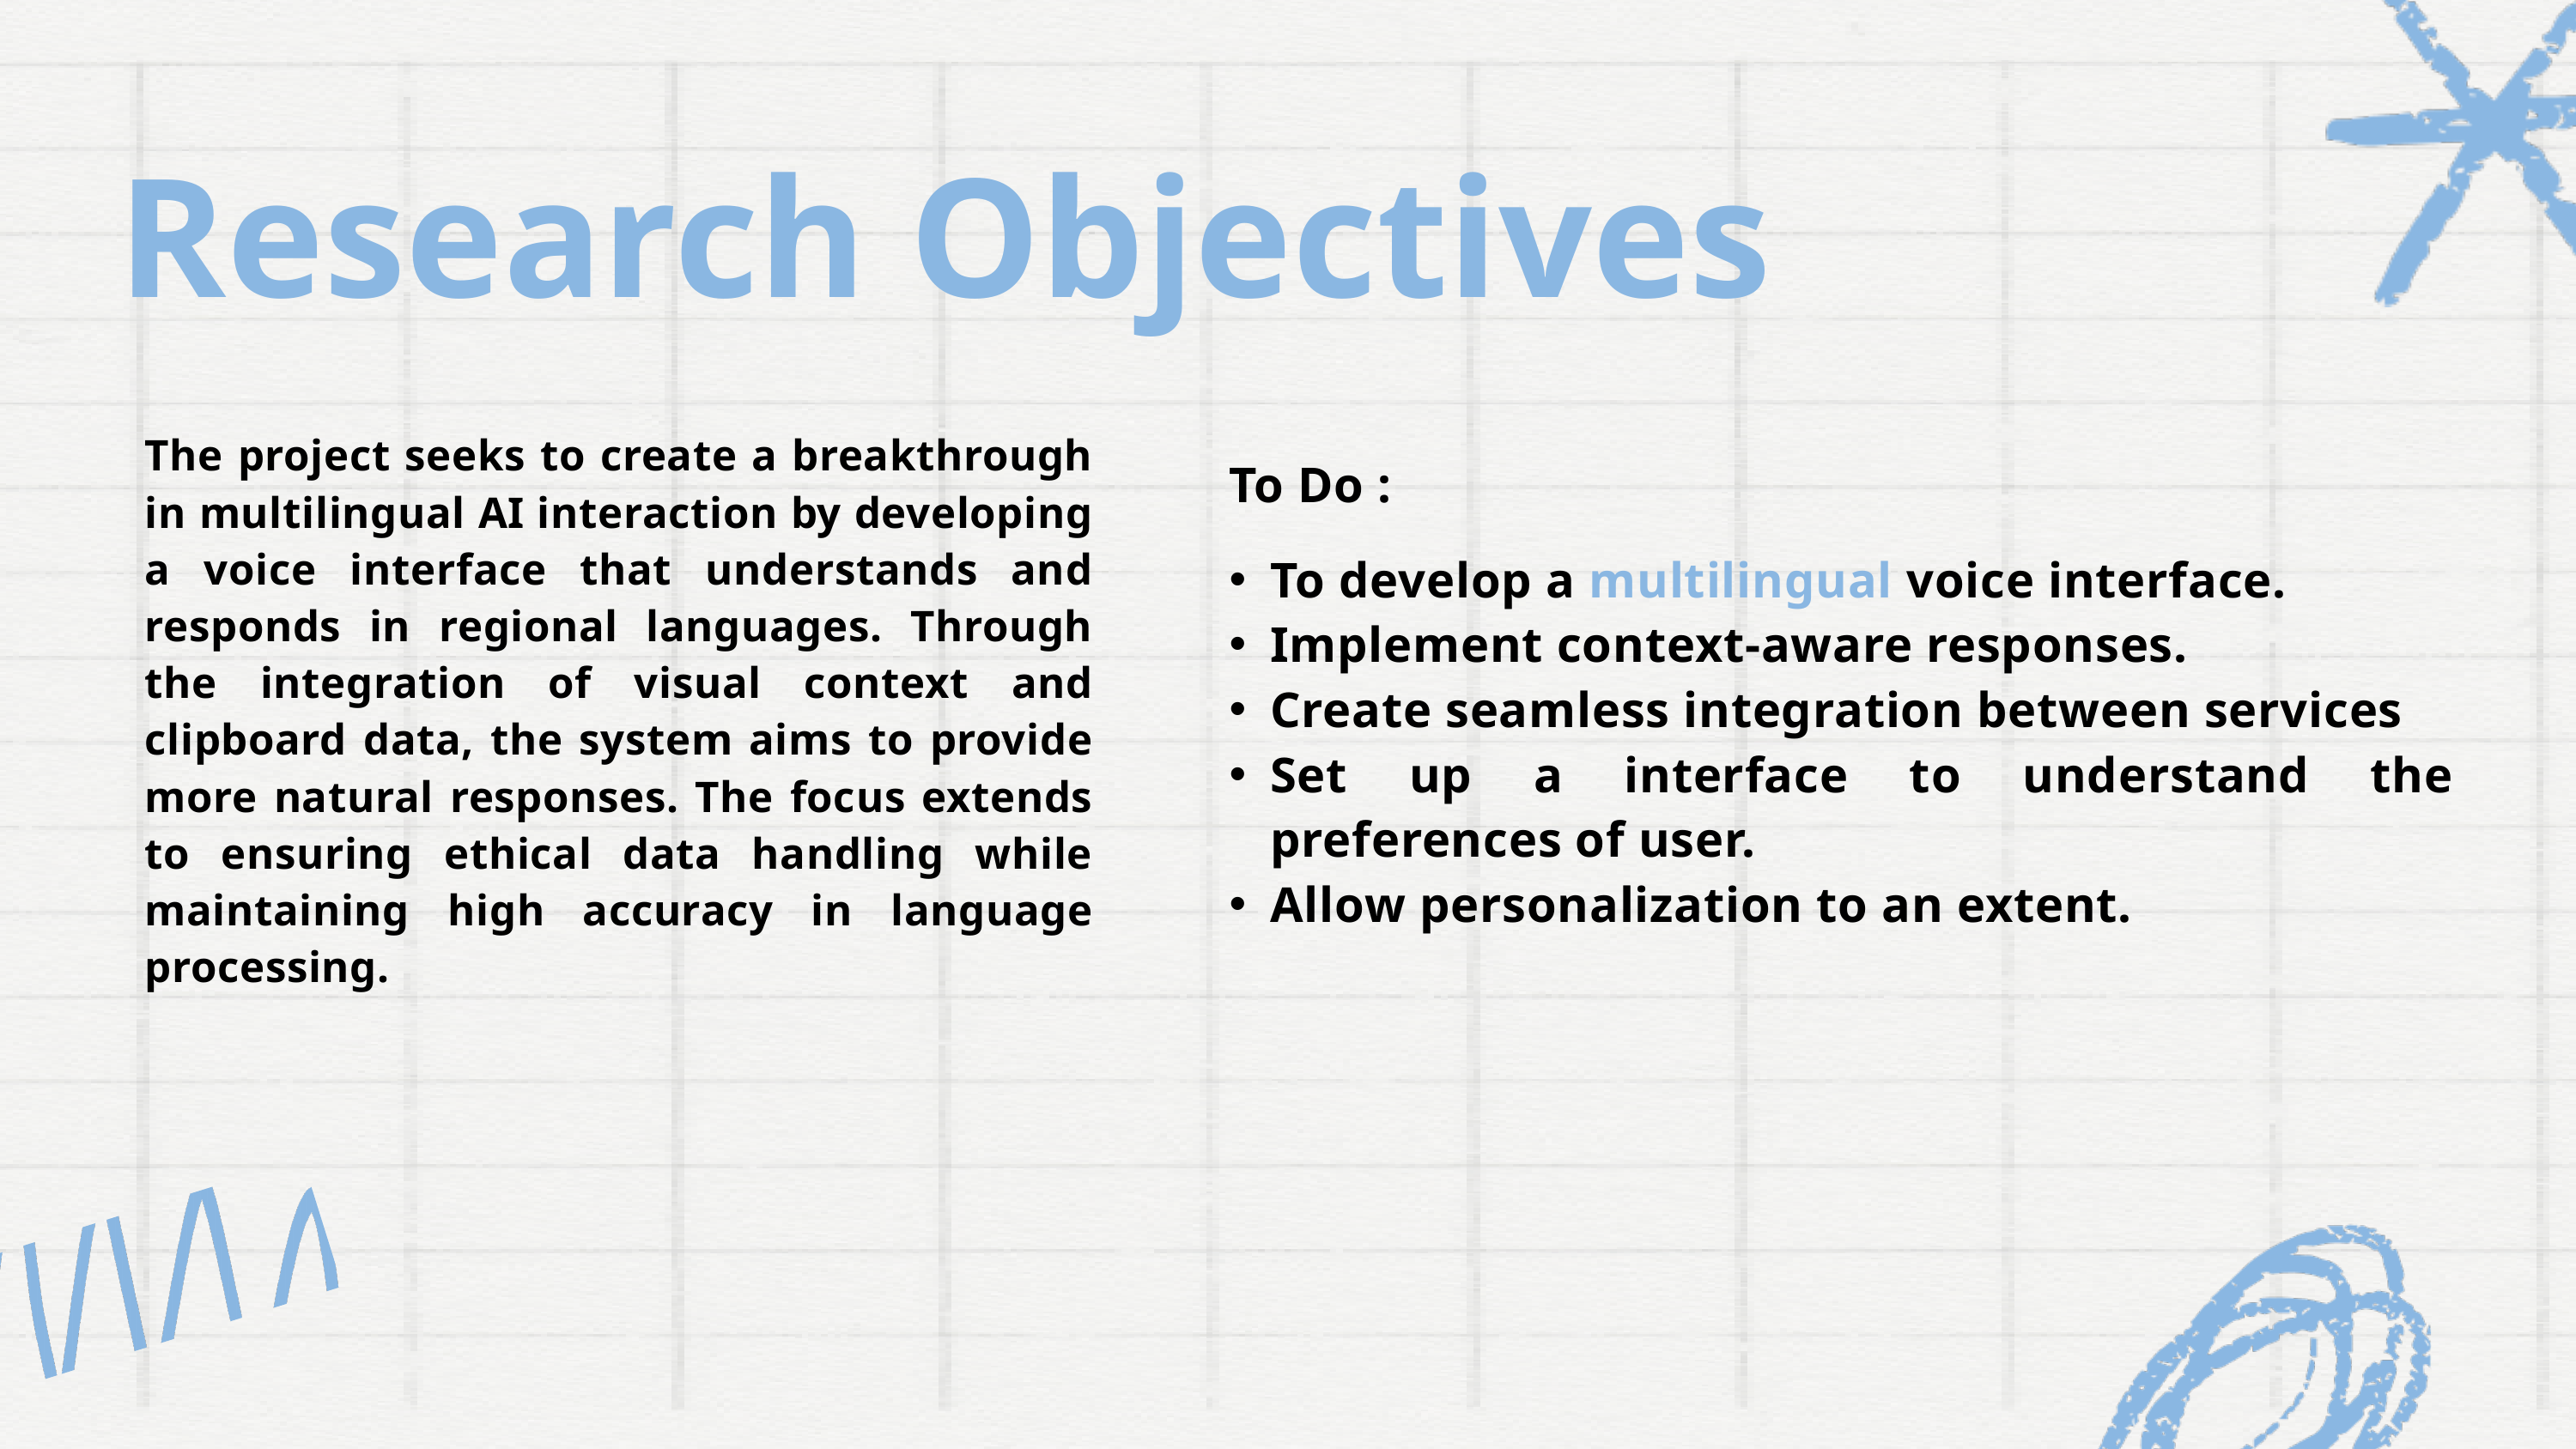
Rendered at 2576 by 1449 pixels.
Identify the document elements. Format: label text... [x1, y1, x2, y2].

text_box [0, 0, 2576, 1449]
text_box To develop a multilingual voice interface. Implement context-aware responses. Create seamless integration between services Set up a interface to understand the preferences of user. Allow personalization to an extent. [1188, 542, 2455, 932]
text_box [0, 1158, 343, 1393]
text_box [2066, 1222, 2432, 1449]
text_box To Do : [1224, 447, 1398, 512]
text_box Research Objectives [30, 100, 1860, 330]
text_box [2324, 0, 2576, 307]
text_box The project seeks to create a breakthrough in multilingual AI interaction by developing a voice interface that understands and responds in regional languages. Through the integration of visual context and clipboard data, the system aims to provide more natural responses. The focus extends to ensuring ethical data handling while maintaining high accuracy in language processing. [144, 422, 1095, 991]
